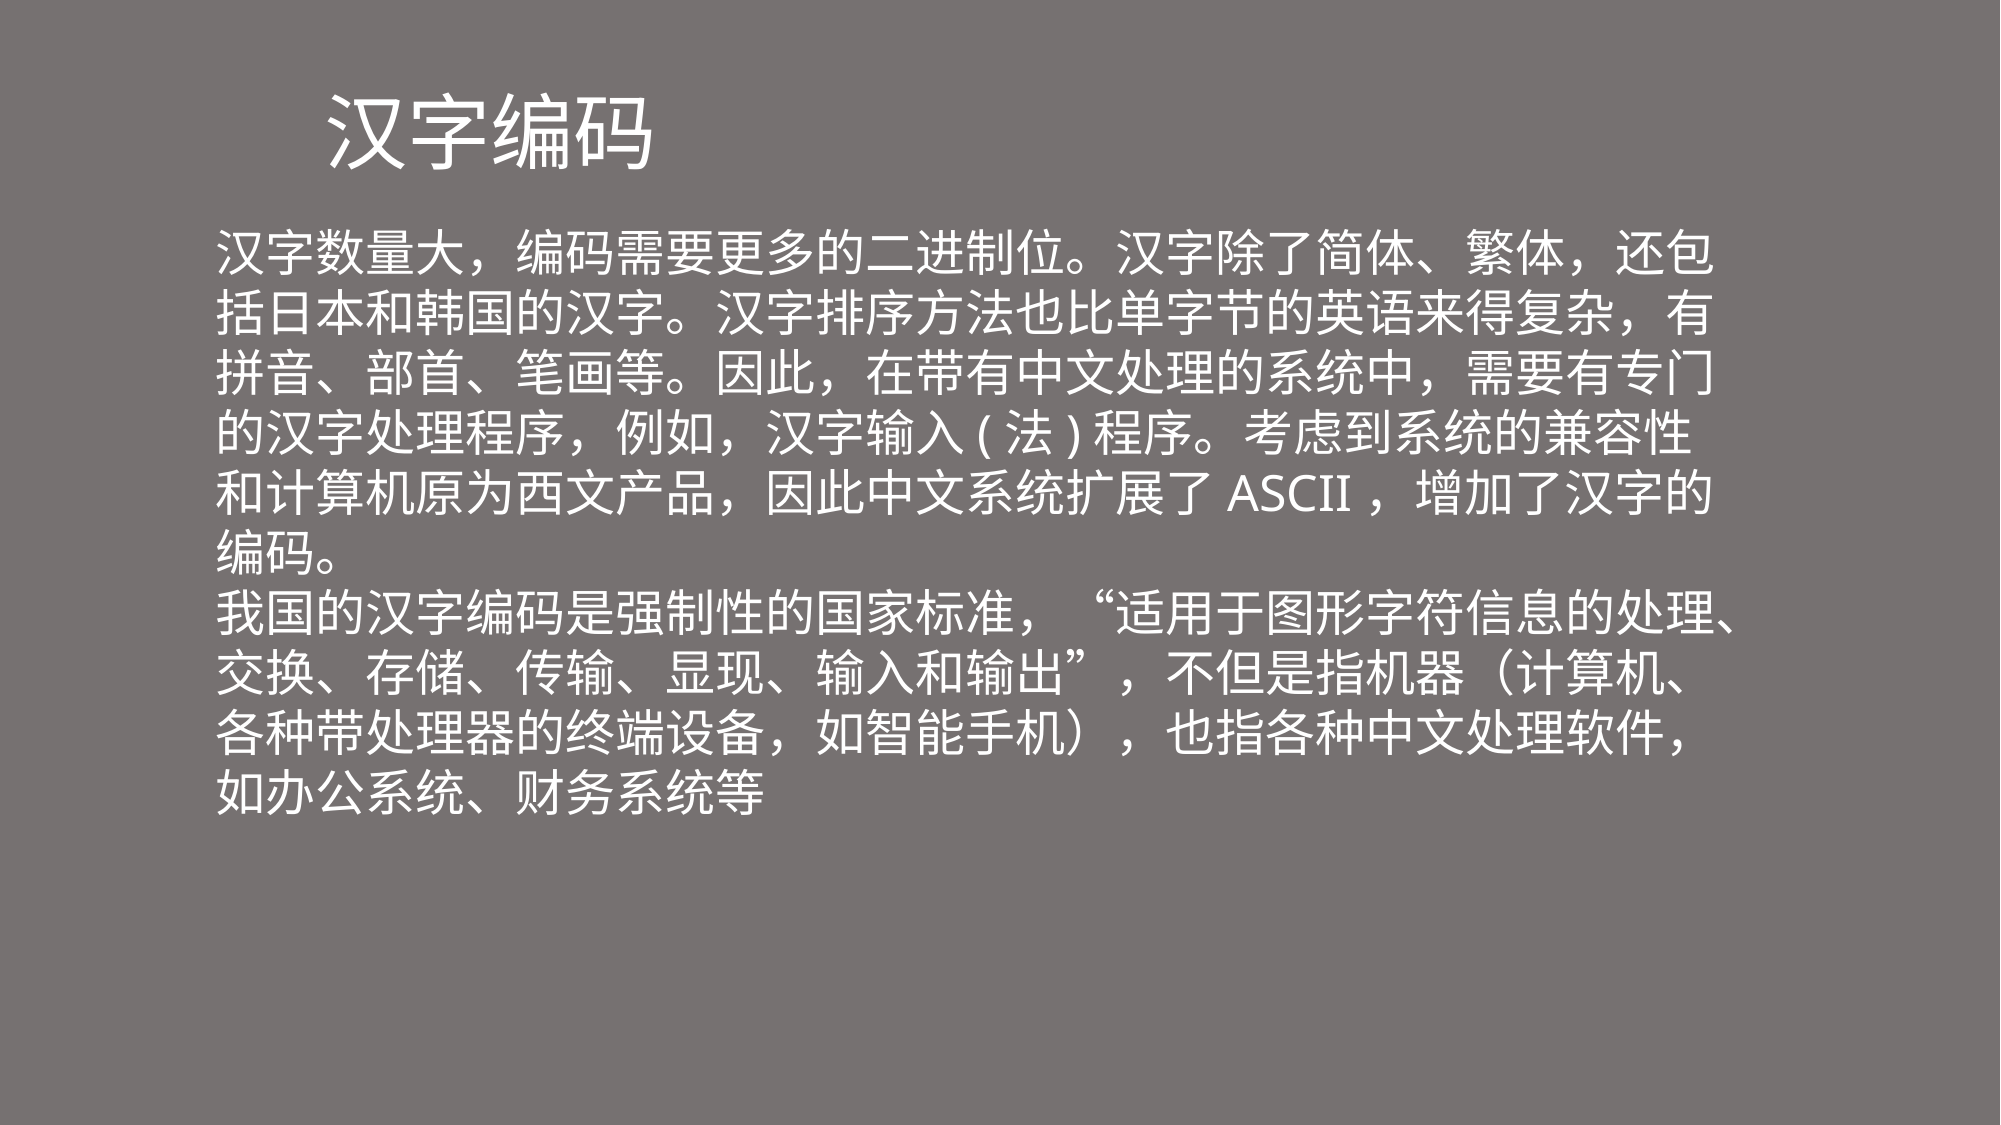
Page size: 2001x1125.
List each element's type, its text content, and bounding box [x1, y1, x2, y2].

text_box 汉字编码 [309, 73, 673, 188]
text_box 汉字数量大，编码需要更多的二进制位。汉字除了简体、繁体，还包括日本和韩国的汉字。汉字排序方法也比单字节的英语来得复杂，有拼音、部首、笔画等。因此，在带有中文处理的系统中，需要有专门的汉字处理程序，例如，汉字输入(法)程序。考虑到系统的兼容性和计算机原为西文产品，因此中文系统扩展了ASCII，增加了汉字的编码。 我国的汉字编码是强制性的国家标准，“适用于图形字符信息的处理、交换、存储、传输、显现、输入和输出”，不但是指机器（计算机、各种带处理器的终端设备，如智能手机），也指各种中文处理软件，如办公系统、财务系统等 [200, 213, 1731, 889]
